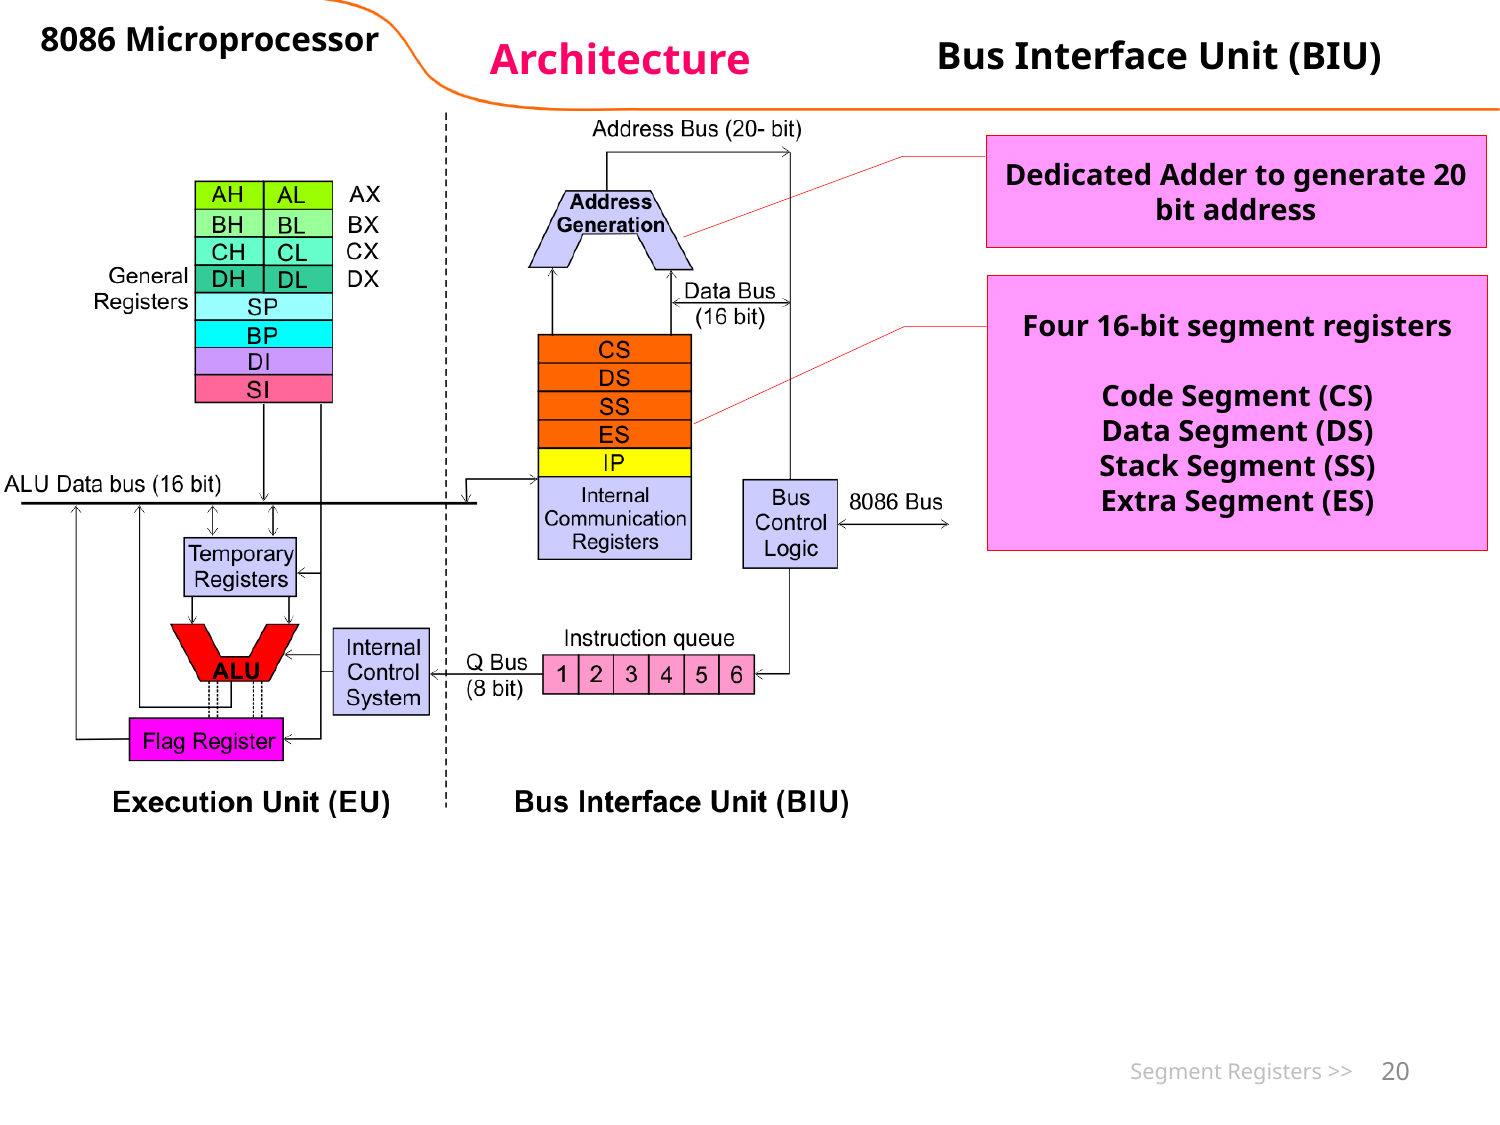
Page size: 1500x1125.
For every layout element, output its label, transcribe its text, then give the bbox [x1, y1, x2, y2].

text_box Four 16-bit segment registers Code Segment (CS) Data Segment (DS) Stack Segment (SS) Extra Segment (ES) [955, 273, 1490, 552]
slide_number 20 [1074, 1042, 1425, 1103]
text_box 8086 Microprocessor [10, 10, 411, 66]
text_box Dedicated Adder to generate 20 bit address [955, 133, 1488, 250]
picture [3, 112, 951, 818]
title Architecture [474, 18, 1463, 99]
picture [308, 0, 1500, 111]
text_box Bus Interface Unit (BIU) [859, 24, 1460, 85]
text_box Segment Registers >> [1115, 1049, 1369, 1091]
